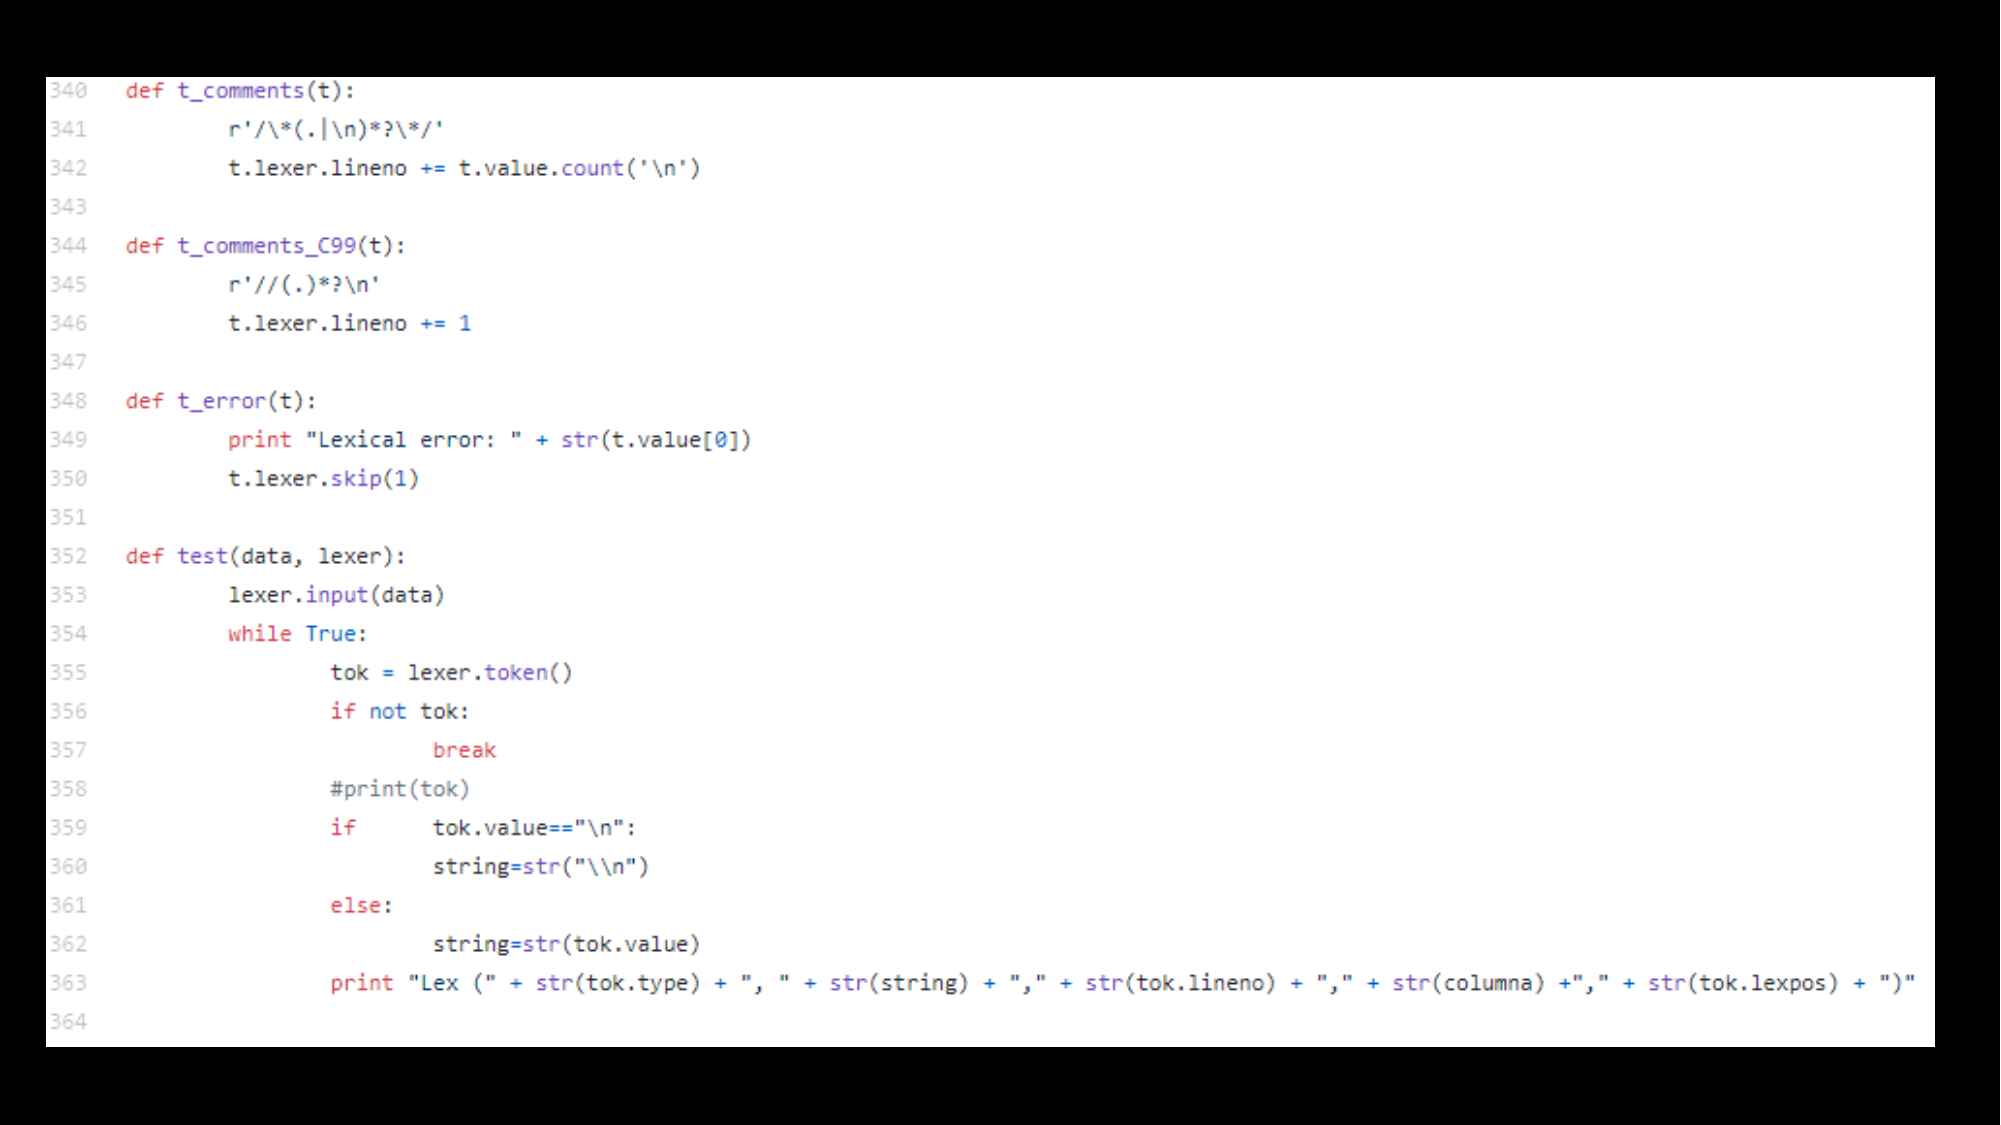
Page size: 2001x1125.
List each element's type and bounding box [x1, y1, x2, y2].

list [46, 77, 1935, 1047]
